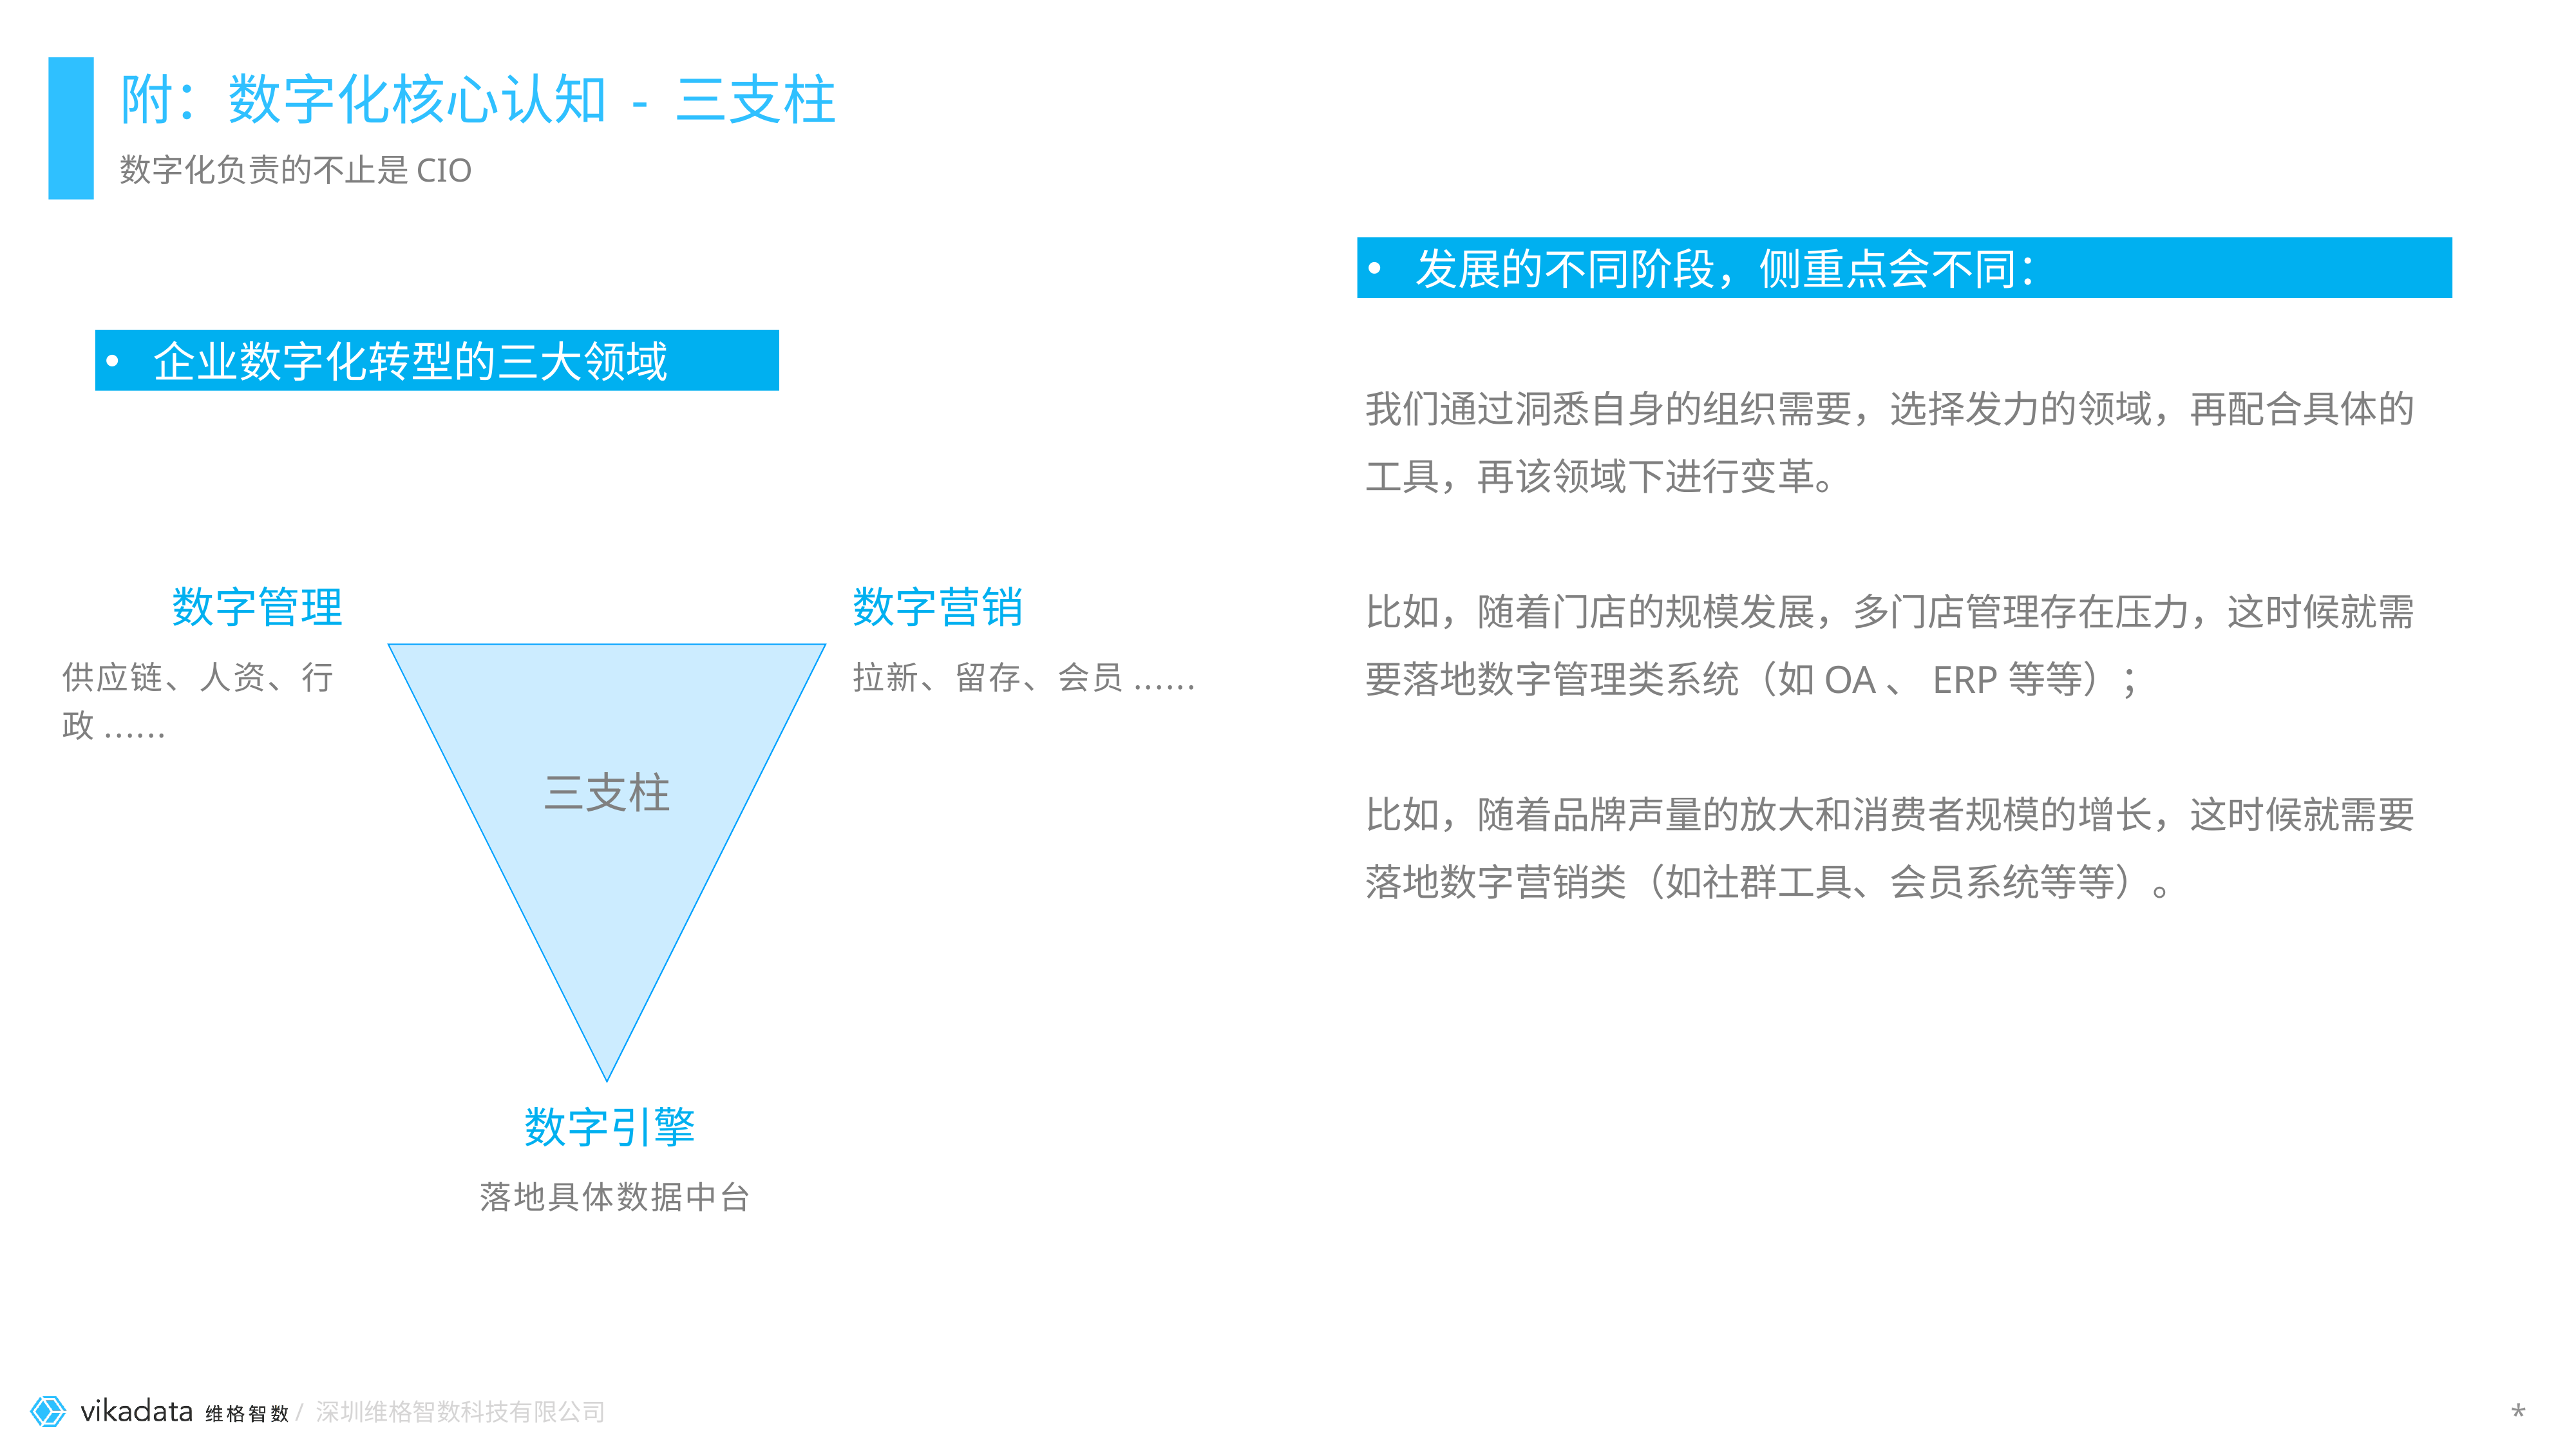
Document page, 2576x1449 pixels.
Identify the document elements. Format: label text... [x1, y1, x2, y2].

slide_number * [2477, 1388, 2561, 1440]
text_box 发展的不同阶段，侧重点会不同： [1357, 237, 2453, 298]
text_box 我们通过洞悉自身的组织需要，选择发力的领域，再配合具体的工具，再该领域下进行变革。 比如，随着门店的规模发展，多门店管理存在压力，这时候就需要落地数字管理类系统（如OA、ERP等等）； 比如，随着品牌声量的放大和消费者规模的增长，这时候就需要落地数字营销类（如社群工具、会员系统等等）。 [1357, 355, 2453, 911]
text_box 企业数字化转型的三大领域 [95, 330, 779, 391]
picture [12, 1372, 329, 1449]
text_box 三支柱 [507, 758, 707, 825]
text_box [388, 644, 826, 1082]
text_box 供应链、人资、行政...... [54, 640, 347, 752]
text_box 数字管理 [164, 573, 362, 639]
title 附：数字化核心认知 - 三支柱 [111, 57, 2453, 138]
text_box 落地具体数据中台 [404, 1159, 827, 1224]
text_box 数字引擎 [516, 1092, 714, 1159]
text_box 拉新、留存、会员...... [844, 639, 1275, 703]
list 数字化负责的不止是CIO [111, 142, 722, 197]
text_box 数字营销 [844, 573, 1050, 639]
